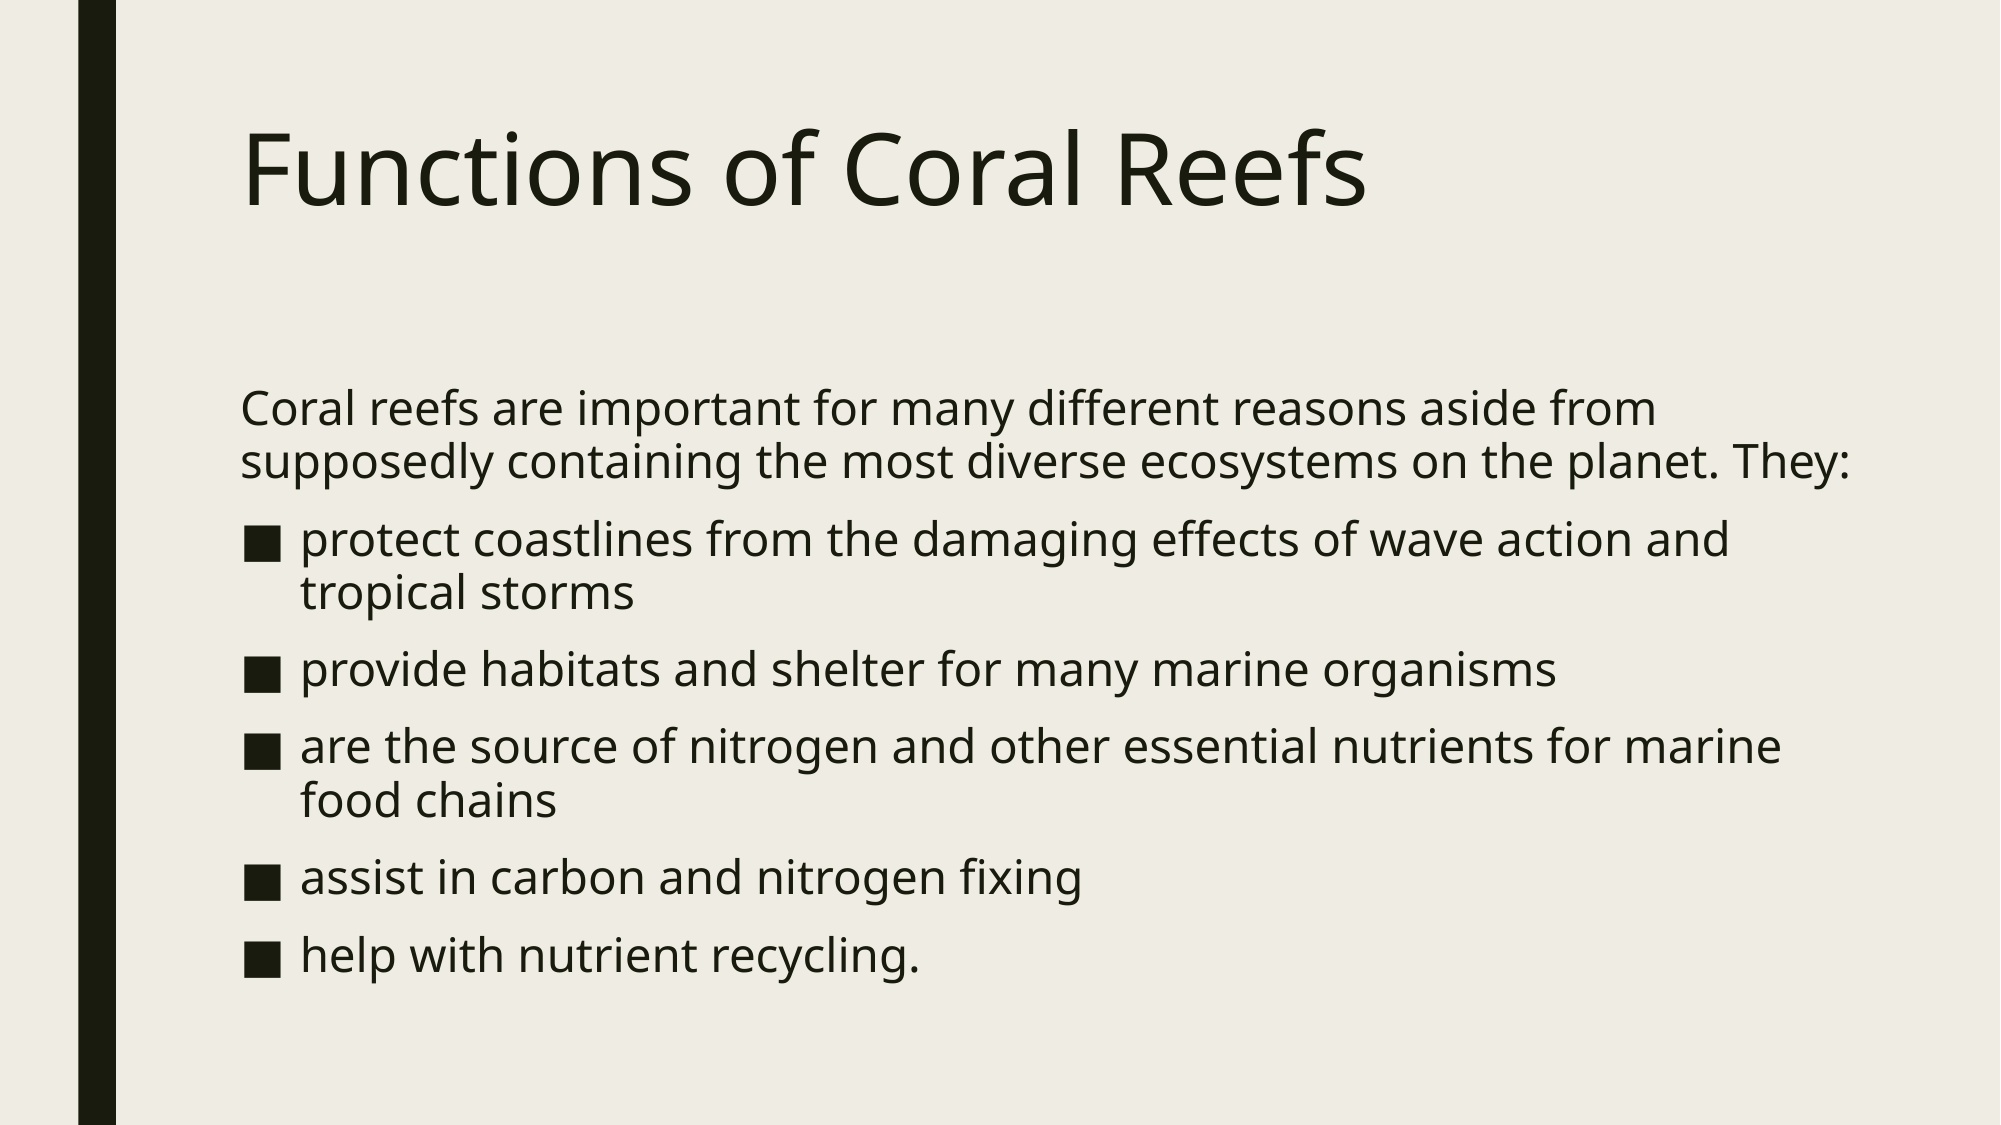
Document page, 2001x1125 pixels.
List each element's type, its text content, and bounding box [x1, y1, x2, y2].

list Coral reefs are important for many different reasons aside from supposedly containing the most diverse ecosystems on the planet. They: protect coastlines from the damaging effects of wave action and tropical storms provide habitats and shelter for many marine organisms are the source of nitrogen and other essential nutrients for marine food chains assist in carbon and nitrogen fixing help with nutrient recycling. [225, 375, 1877, 1013]
title Functions of Coral Reefs [225, 112, 1800, 357]
